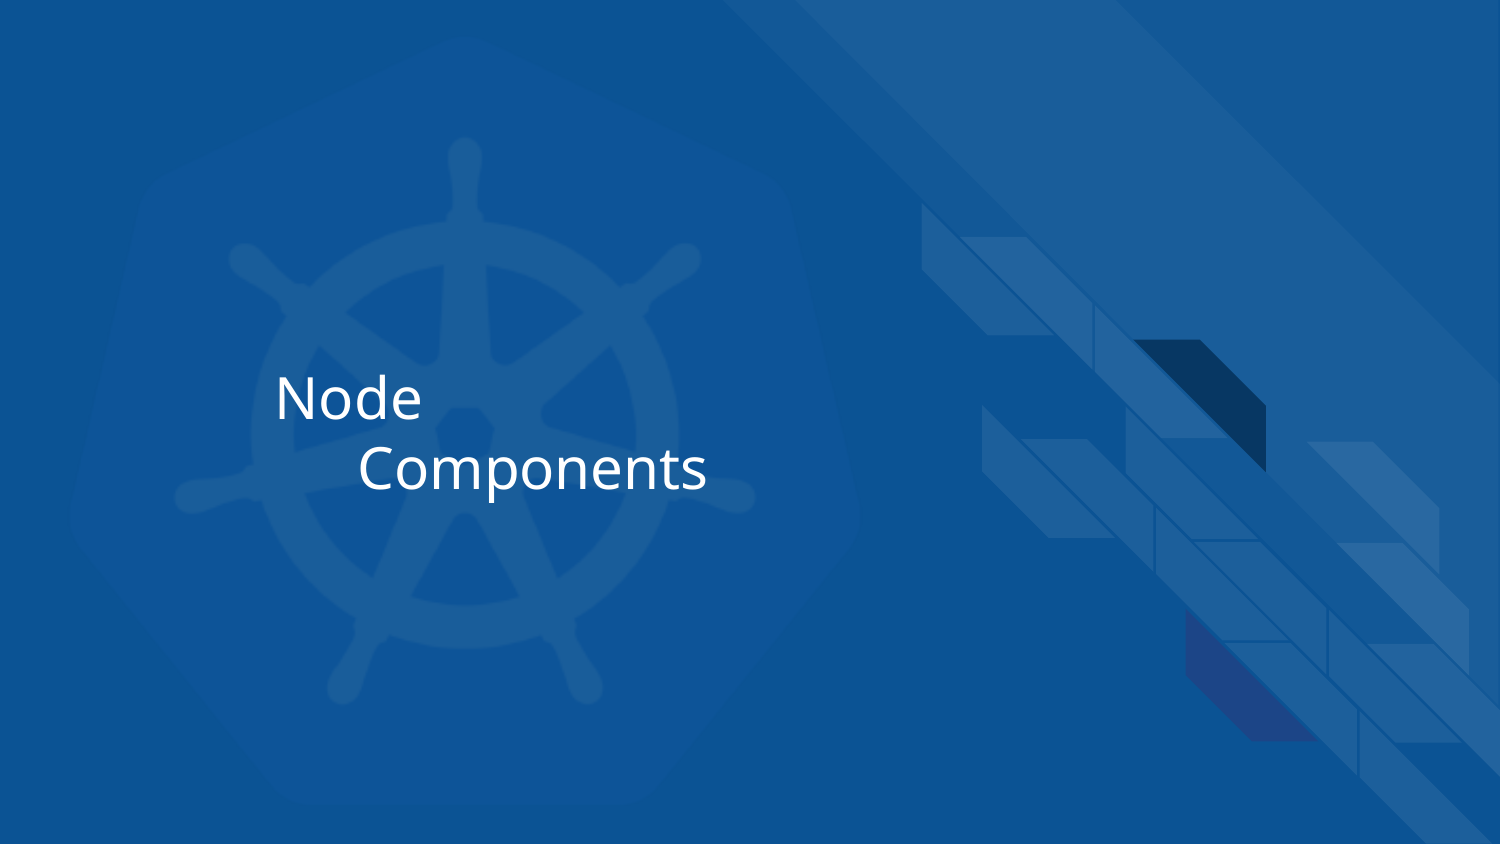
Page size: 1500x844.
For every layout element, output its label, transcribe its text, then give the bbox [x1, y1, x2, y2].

title Node Components [259, 336, 807, 526]
